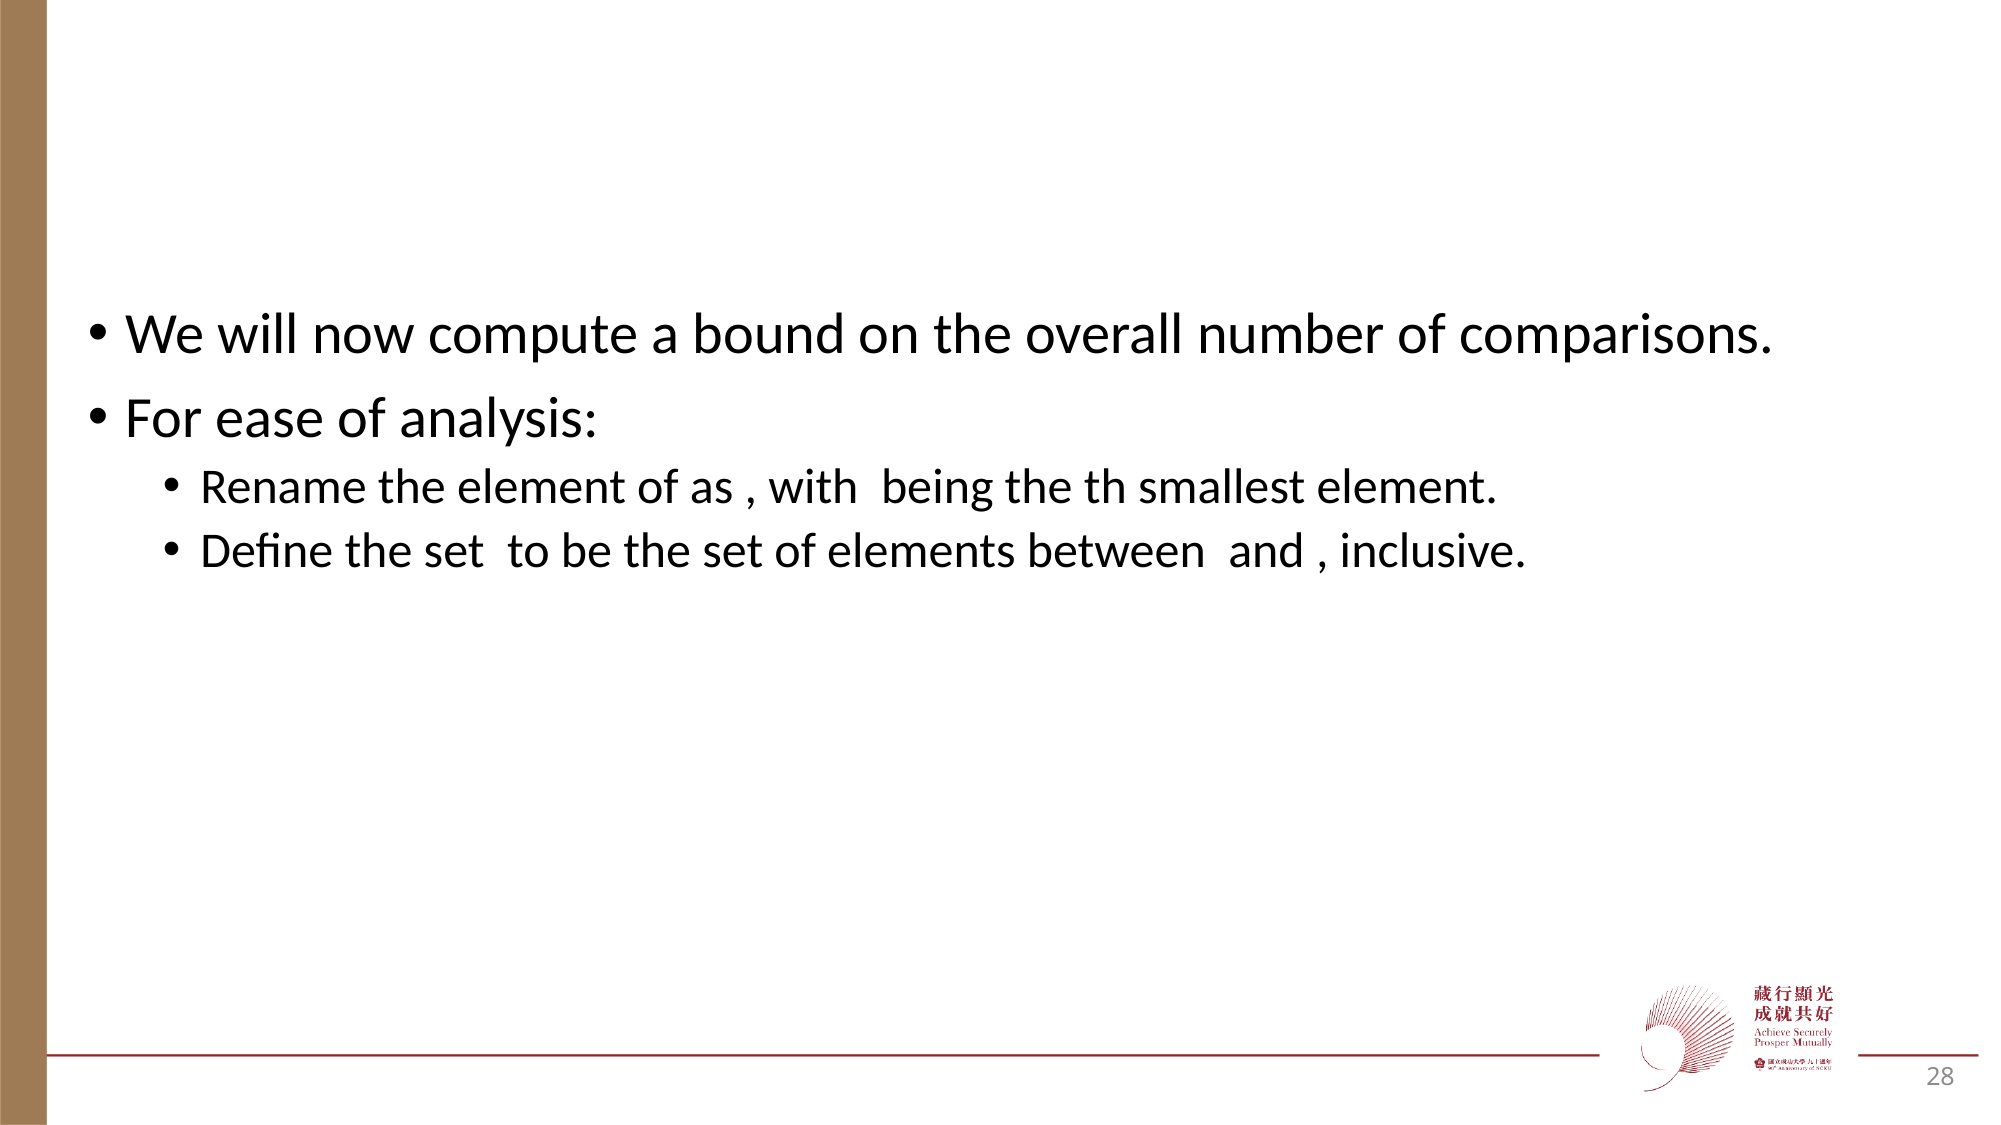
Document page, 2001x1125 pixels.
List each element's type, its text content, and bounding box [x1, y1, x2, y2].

picture [0, 0, 2000, 1125]
slide_number 28 [1880, 1047, 1970, 1108]
